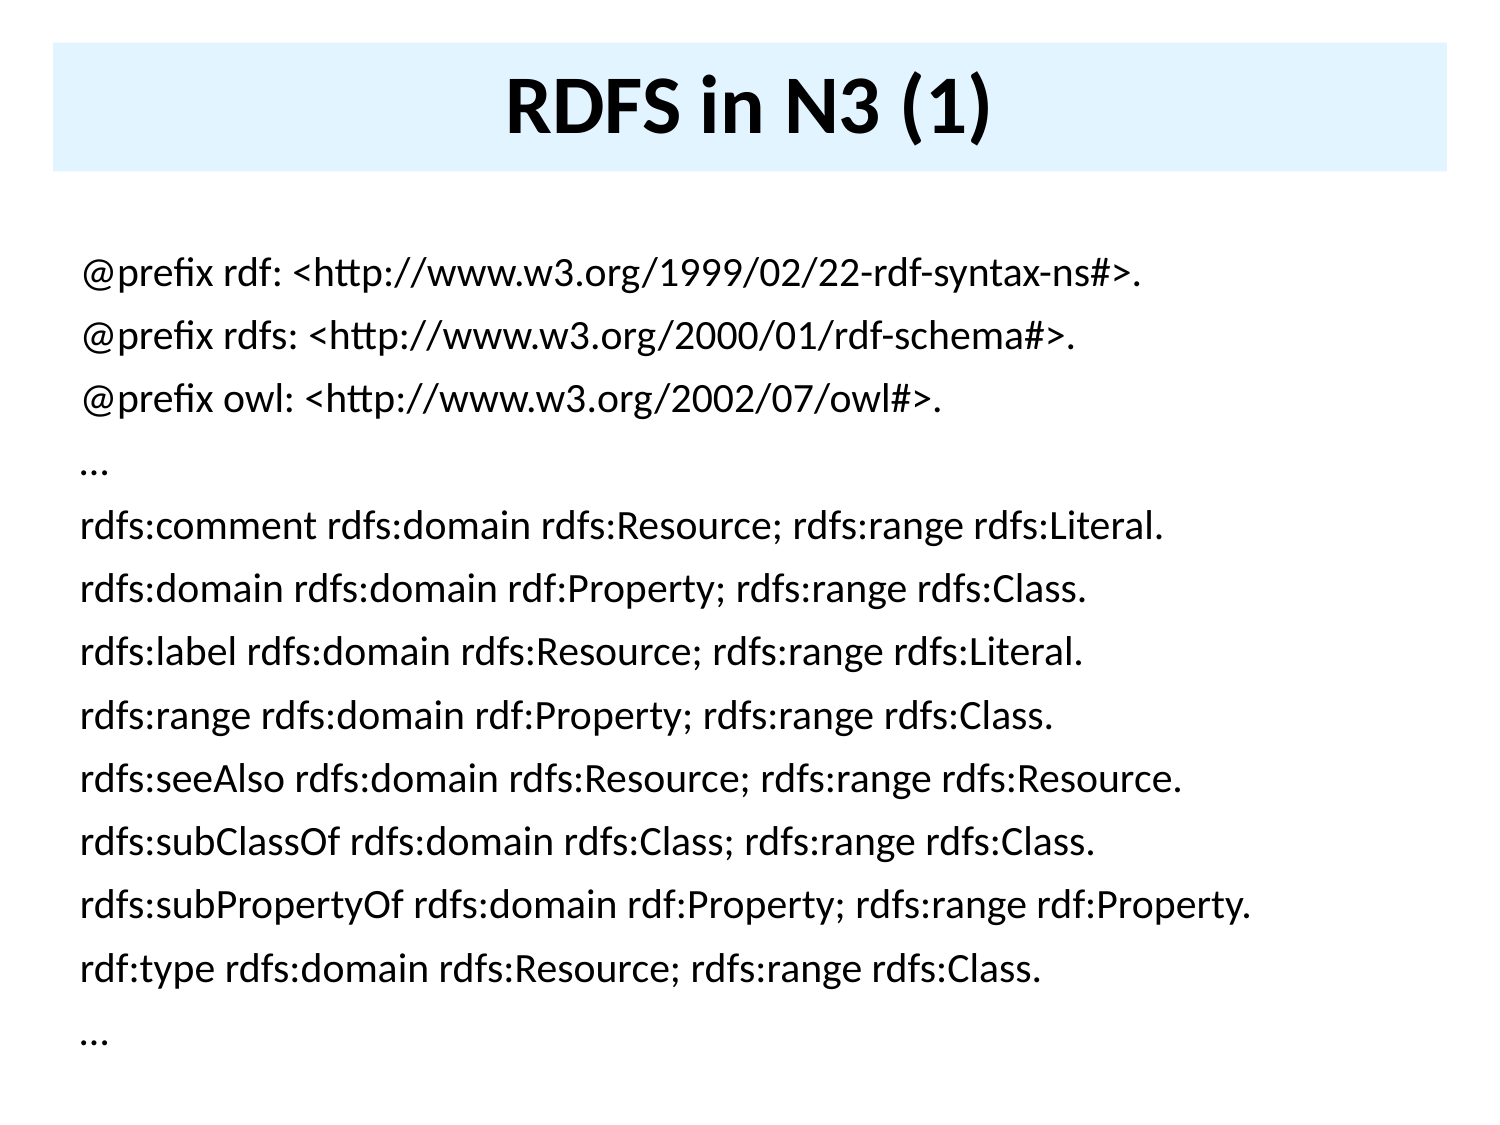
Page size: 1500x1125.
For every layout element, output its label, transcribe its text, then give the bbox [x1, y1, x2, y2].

list @prefix rdf: <http://www.w3.org/1999/02/22-rdf-syntax-ns#>. @prefix rdfs: <http://www.w3.org/2000/01/rdf-schema#>. @prefix owl: <http://www.w3.org/2002/07/owl#>. … rdfs:comment rdfs:domain rdfs:Resource; rdfs:range rdfs:Literal. rdfs:domain rdfs:domain rdf:Property; rdfs:range rdfs:Class. rdfs:label rdfs:domain rdfs:Resource; rdfs:range rdfs:Literal. rdfs:range rdfs:domain rdf:Property; rdfs:range rdfs:Class. rdfs:seeAlso rdfs:domain rdfs:Resource; rdfs:range rdfs:Resource. rdfs:subClassOf rdfs:domain rdfs:Class; rdfs:range rdfs:Class. rdfs:subPropertyOf rdfs:domain rdf:Property; rdfs:range rdf:Property. rdf:type rdfs:domain rdfs:Resource; rdfs:range rdfs:Class. … [64, 231, 1436, 1047]
title RDFS in N3 (1) [53, 42, 1447, 172]
